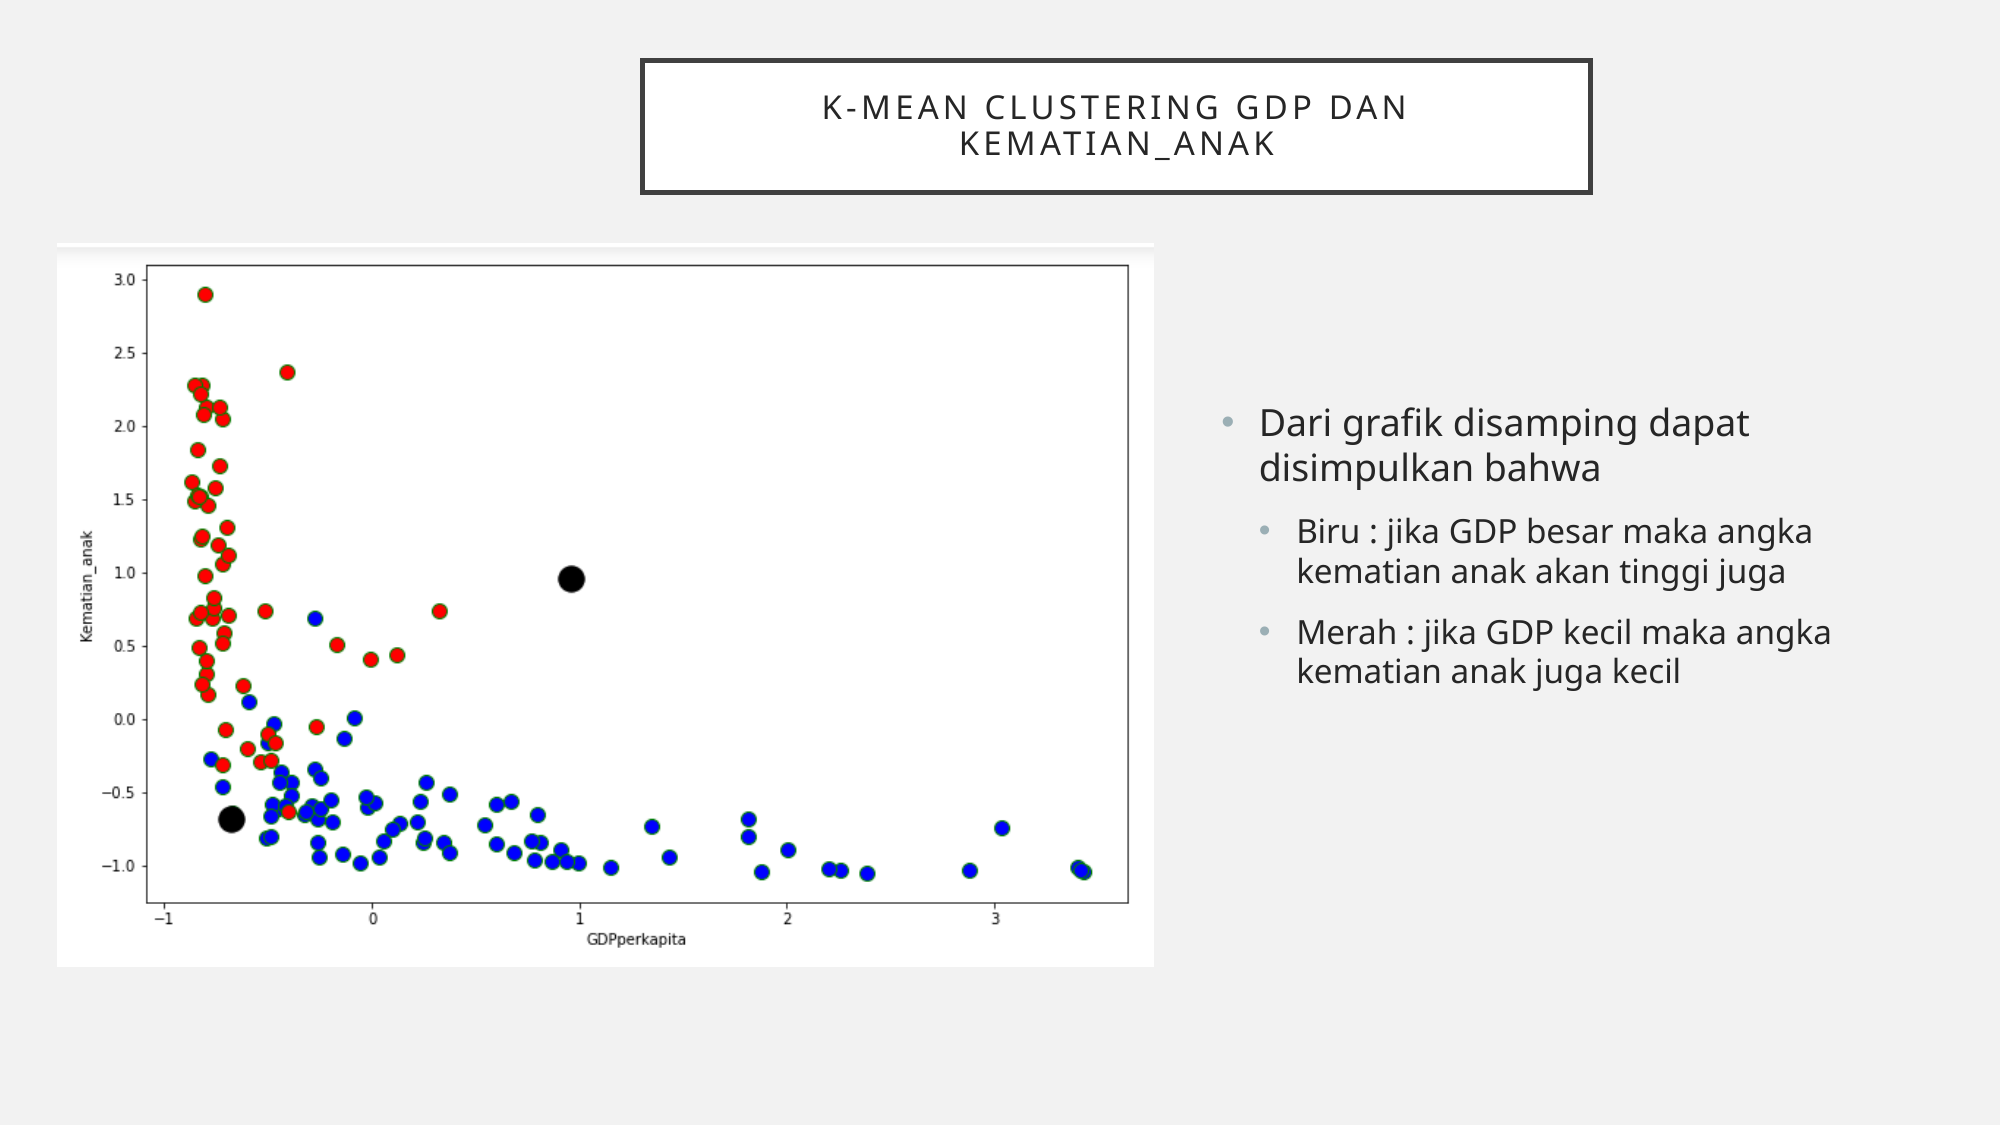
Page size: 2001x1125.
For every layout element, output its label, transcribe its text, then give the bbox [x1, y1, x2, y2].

list Dari grafik disamping dapat disimpulkan bahwa Biru : jika GDP besar maka angka kematian anak akan tinggi juga Merah : jika GDP kecil maka angka kematian anak juga kecil [1206, 391, 1880, 734]
picture [57, 243, 1154, 967]
title K-mean clustering GDp dan kematian_anak [640, 58, 1593, 195]
